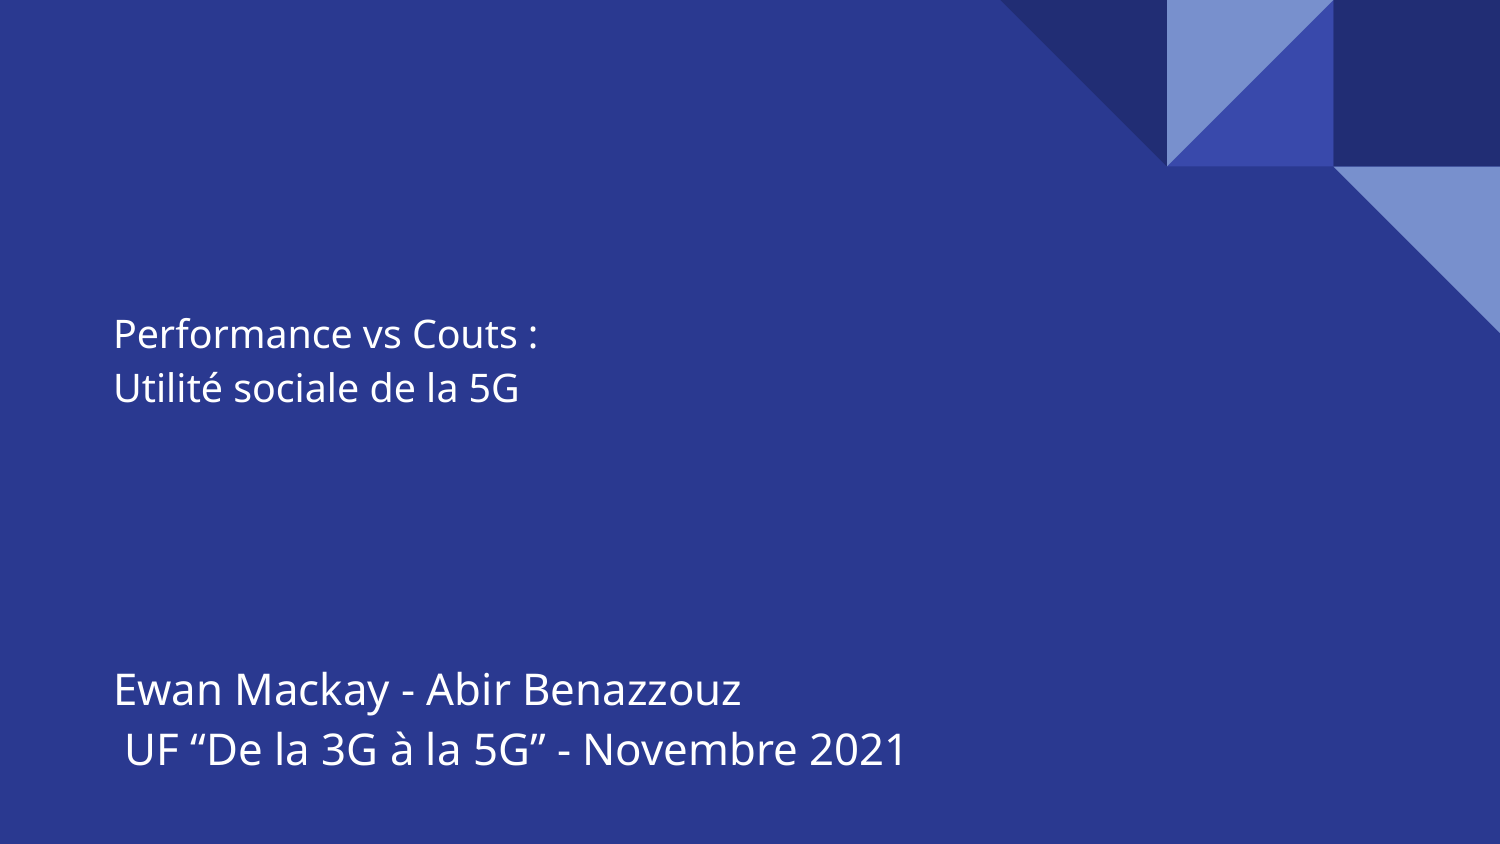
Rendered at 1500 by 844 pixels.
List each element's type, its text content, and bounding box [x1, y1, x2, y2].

title Performance vs Couts : Utilité sociale de la 5G [98, 291, 1447, 429]
subtitle Ewan Mackay - Abir Benazzouz UF “De la 3G à la 5G” - Novembre 2021 [98, 643, 1447, 800]
